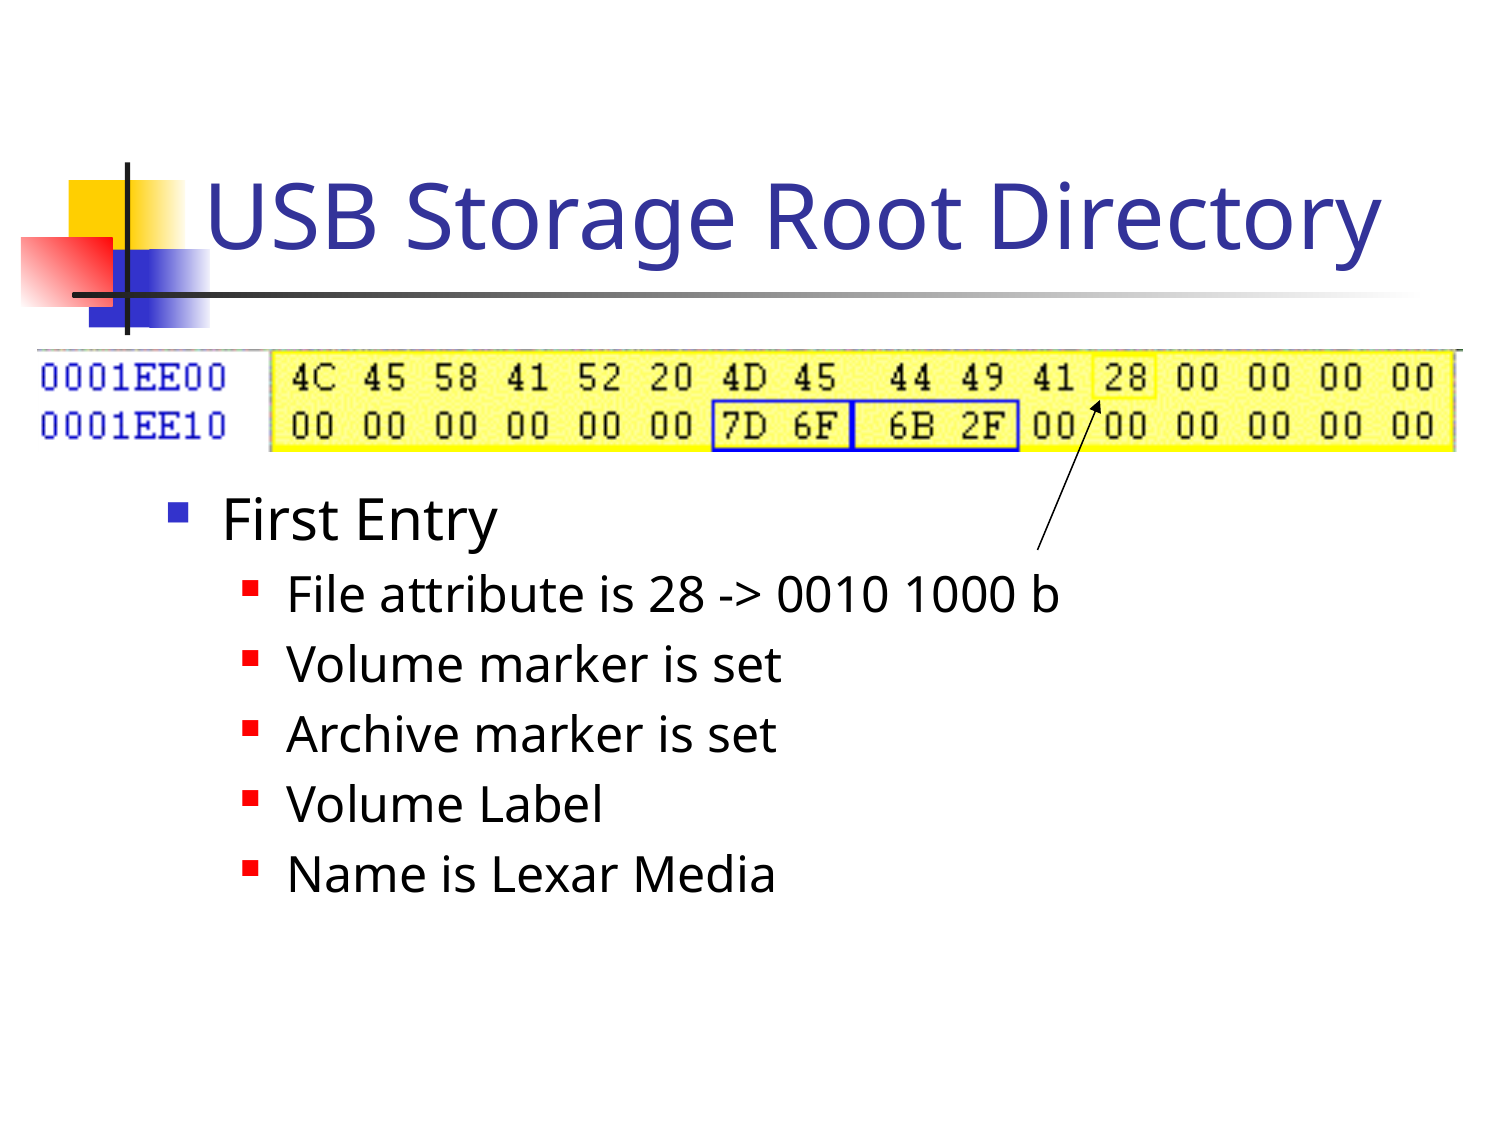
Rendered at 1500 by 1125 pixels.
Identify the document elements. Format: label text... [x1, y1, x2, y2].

list First Entry File attribute is 28 -> 0010 1000 b Volume marker is set Archive marker is set Volume Label Name is Lexar Media [149, 474, 1500, 1125]
title USB Storage Root Directory [188, 34, 1468, 276]
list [37, 349, 1463, 452]
